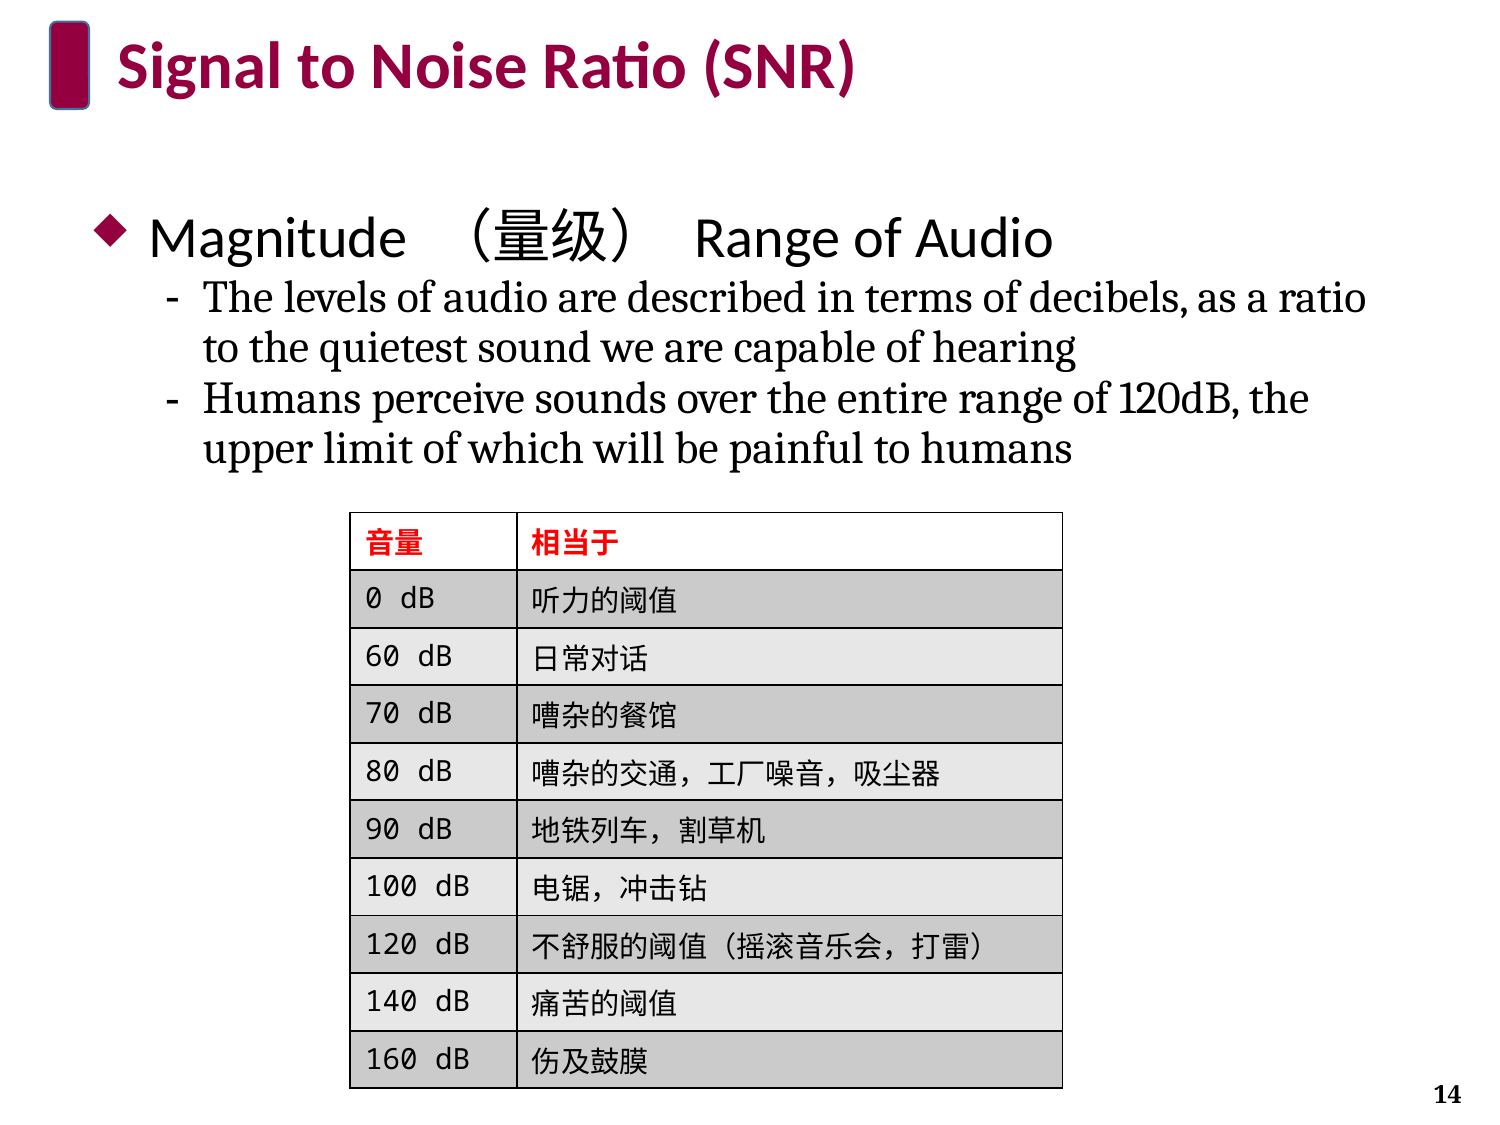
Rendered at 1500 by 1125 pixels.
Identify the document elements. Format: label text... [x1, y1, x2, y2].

table_cell 嘈杂的交通，工厂噪音，吸尘器 [518, 744, 1062, 799]
table_cell 70 dB [351, 686, 516, 742]
table_cell 痛苦的阈值 [518, 974, 1062, 1030]
table_header 相当于 [518, 513, 1062, 569]
table_cell 100 dB [351, 859, 516, 915]
table_cell 不舒服的阈值（摇滚音乐会，打雷） [518, 916, 1062, 972]
list Magnitude （量级） Range of Audio The levels of audio are described in terms of decibels, as a ratio to the quietest sound we are capable of hearing Humans perceive sounds over the entire range of 120dB, the upper limit of which will be painful to humans [75, 200, 1425, 1000]
table_cell 0 dB [351, 571, 516, 627]
table_cell 地铁列车，割草机 [518, 801, 1062, 857]
table_cell 80 dB [351, 744, 516, 799]
table_cell 听力的阈值 [518, 571, 1062, 627]
table_cell 90 dB [351, 801, 516, 857]
table_cell 140 dB [351, 974, 516, 1030]
table_cell 120 dB [351, 916, 516, 972]
table_cell 60 dB [351, 629, 516, 684]
slide_number 14 [1384, 1065, 1500, 1125]
table_header 音量 [351, 513, 516, 569]
table_cell 伤及鼓膜 [518, 1032, 1062, 1087]
table_cell 嘈杂的餐馆 [518, 686, 1062, 742]
table_cell 电锯，冲击钻 [518, 859, 1062, 915]
table_cell 160 dB [351, 1032, 516, 1087]
title Signal to Noise Ratio (SNR) [103, 23, 1397, 111]
table_cell 日常对话 [518, 629, 1062, 684]
